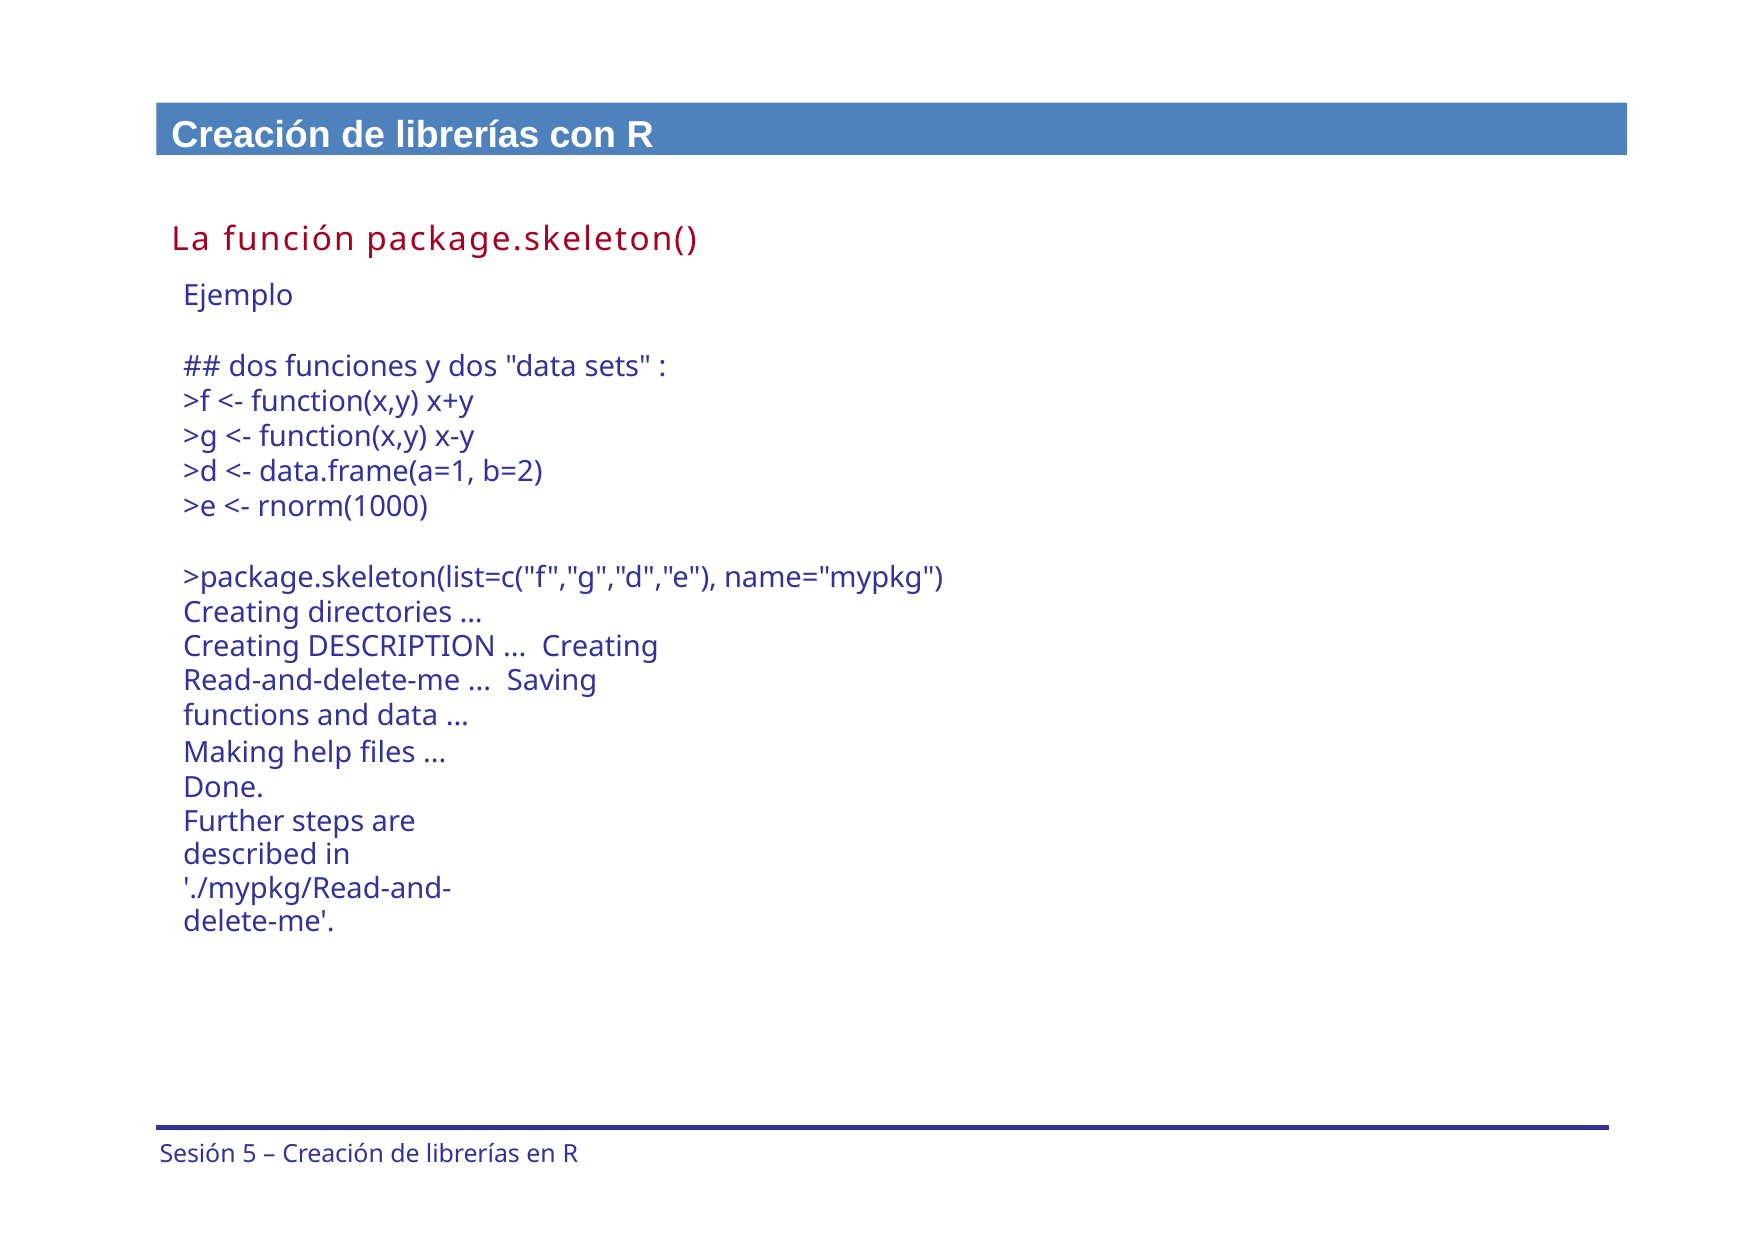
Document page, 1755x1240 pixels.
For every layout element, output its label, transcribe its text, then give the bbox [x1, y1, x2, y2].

text_box Creación de librerías con R [156, 102, 1627, 155]
text_box La función package.skeleton() Ejemplo ## dos funciones y dos "data sets" : >f <- function(x,y) x+y >g <- function(x,y) x-y >d <- data.frame(a=1, b=2) >e <- rnorm(1000) >package.skeleton(list=c("f","g","d","e"), name="mypkg") Creating directories ... Creating DESCRIPTION ... Creating Read-and-delete-me ... Saving functions and data ... Making help files ... Done. Further steps are described in './mypkg/Read-and-delete-me'. [169, 217, 1102, 938]
text_box Sesión 5 – Creación de librerías en R [157, 1139, 626, 1168]
